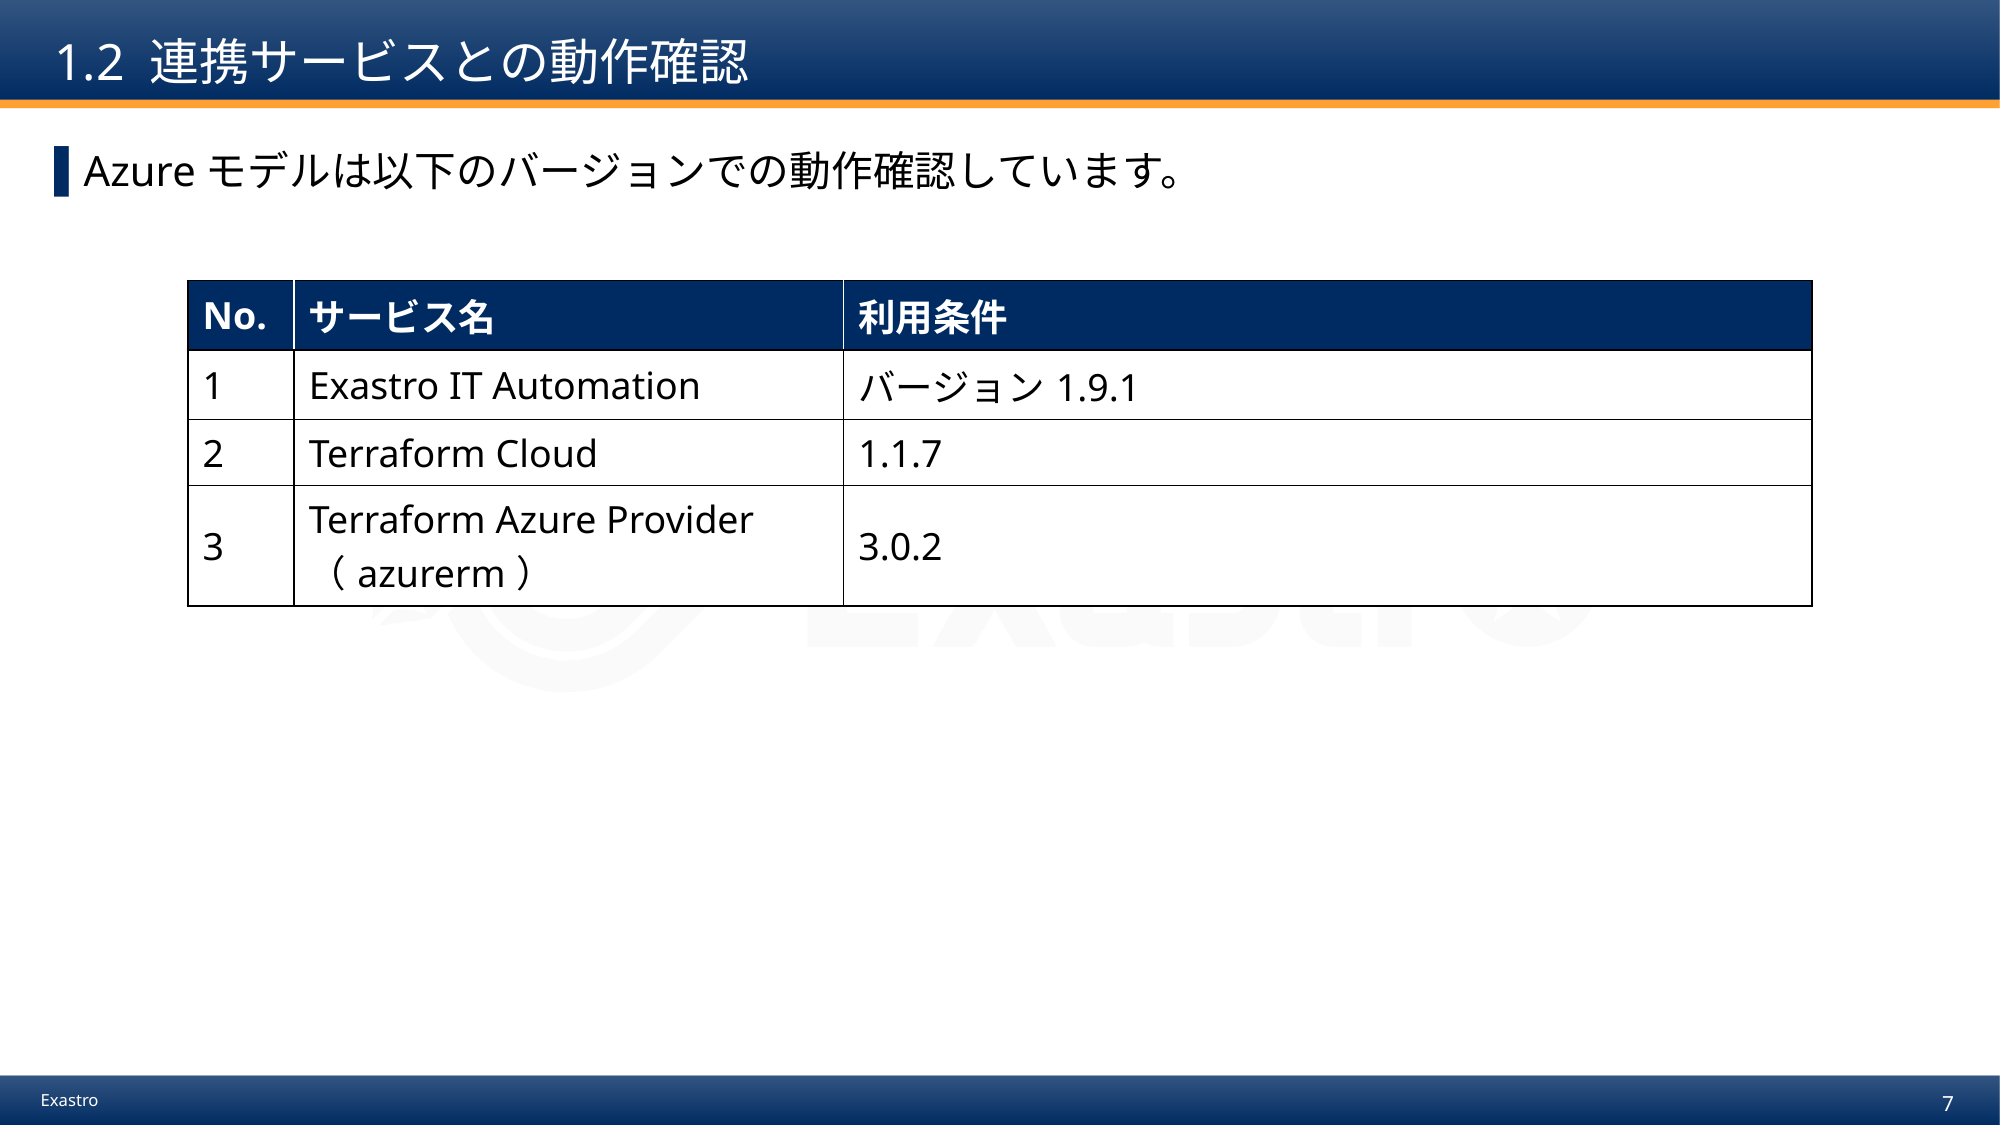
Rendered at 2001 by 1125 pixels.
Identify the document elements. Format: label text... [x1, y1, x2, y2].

table_header 利用条件 [844, 281, 1811, 349]
table_cell バージョン1.9.1 [844, 351, 1811, 419]
table_cell Terraform Cloud [295, 420, 843, 485]
table_cell 2 [189, 420, 293, 485]
table_header No. [189, 281, 293, 349]
table_cell Exastro IT Automation [295, 351, 843, 419]
table_cell 1 [189, 351, 293, 419]
title 1.2 連携サービスとの動作確認 [39, 18, 1961, 96]
table_cell 1.1.7 [844, 420, 1811, 485]
table_cell 3.0.2 [844, 486, 1811, 605]
table_cell Terraform Azure Provider （azurerm） [295, 486, 843, 605]
table_cell 3 [189, 486, 293, 605]
list Azureモデルは以下のバージョンでの動作確認しています。 [39, 137, 1961, 1059]
table_header サービス名 [295, 281, 843, 349]
picture [0, 0, 2000, 1125]
